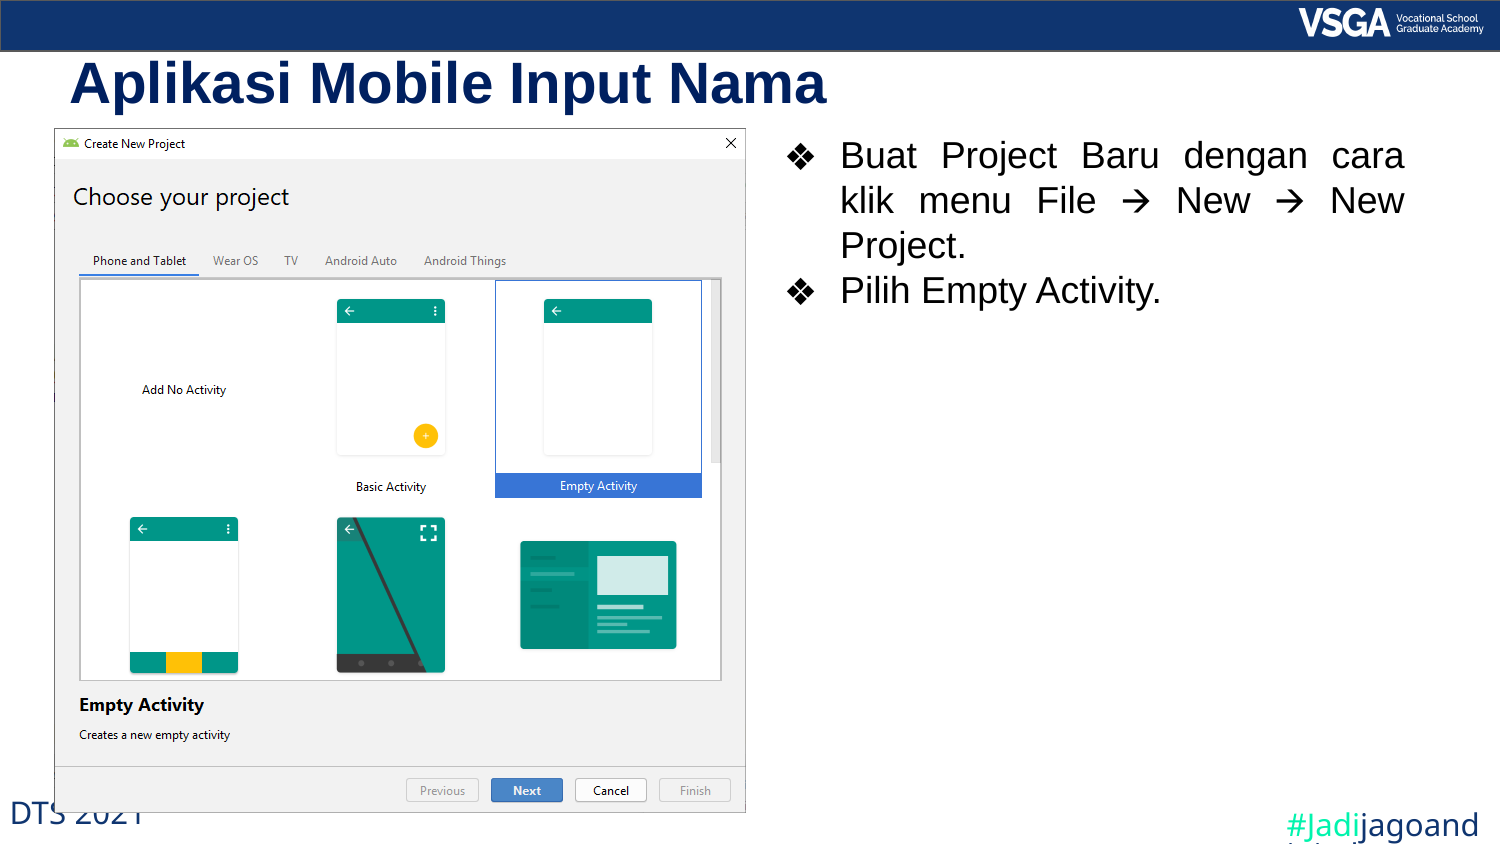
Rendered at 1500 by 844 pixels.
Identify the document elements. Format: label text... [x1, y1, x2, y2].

picture [54, 128, 746, 814]
text_box Aplikasi Mobile Input Nama [54, 37, 982, 123]
picture [1284, 0, 1498, 79]
text_box Buat Project Baru dengan cara klik menu File 🡪 New 🡪 New Project. Pilih Empty Activity. [769, 123, 1420, 319]
